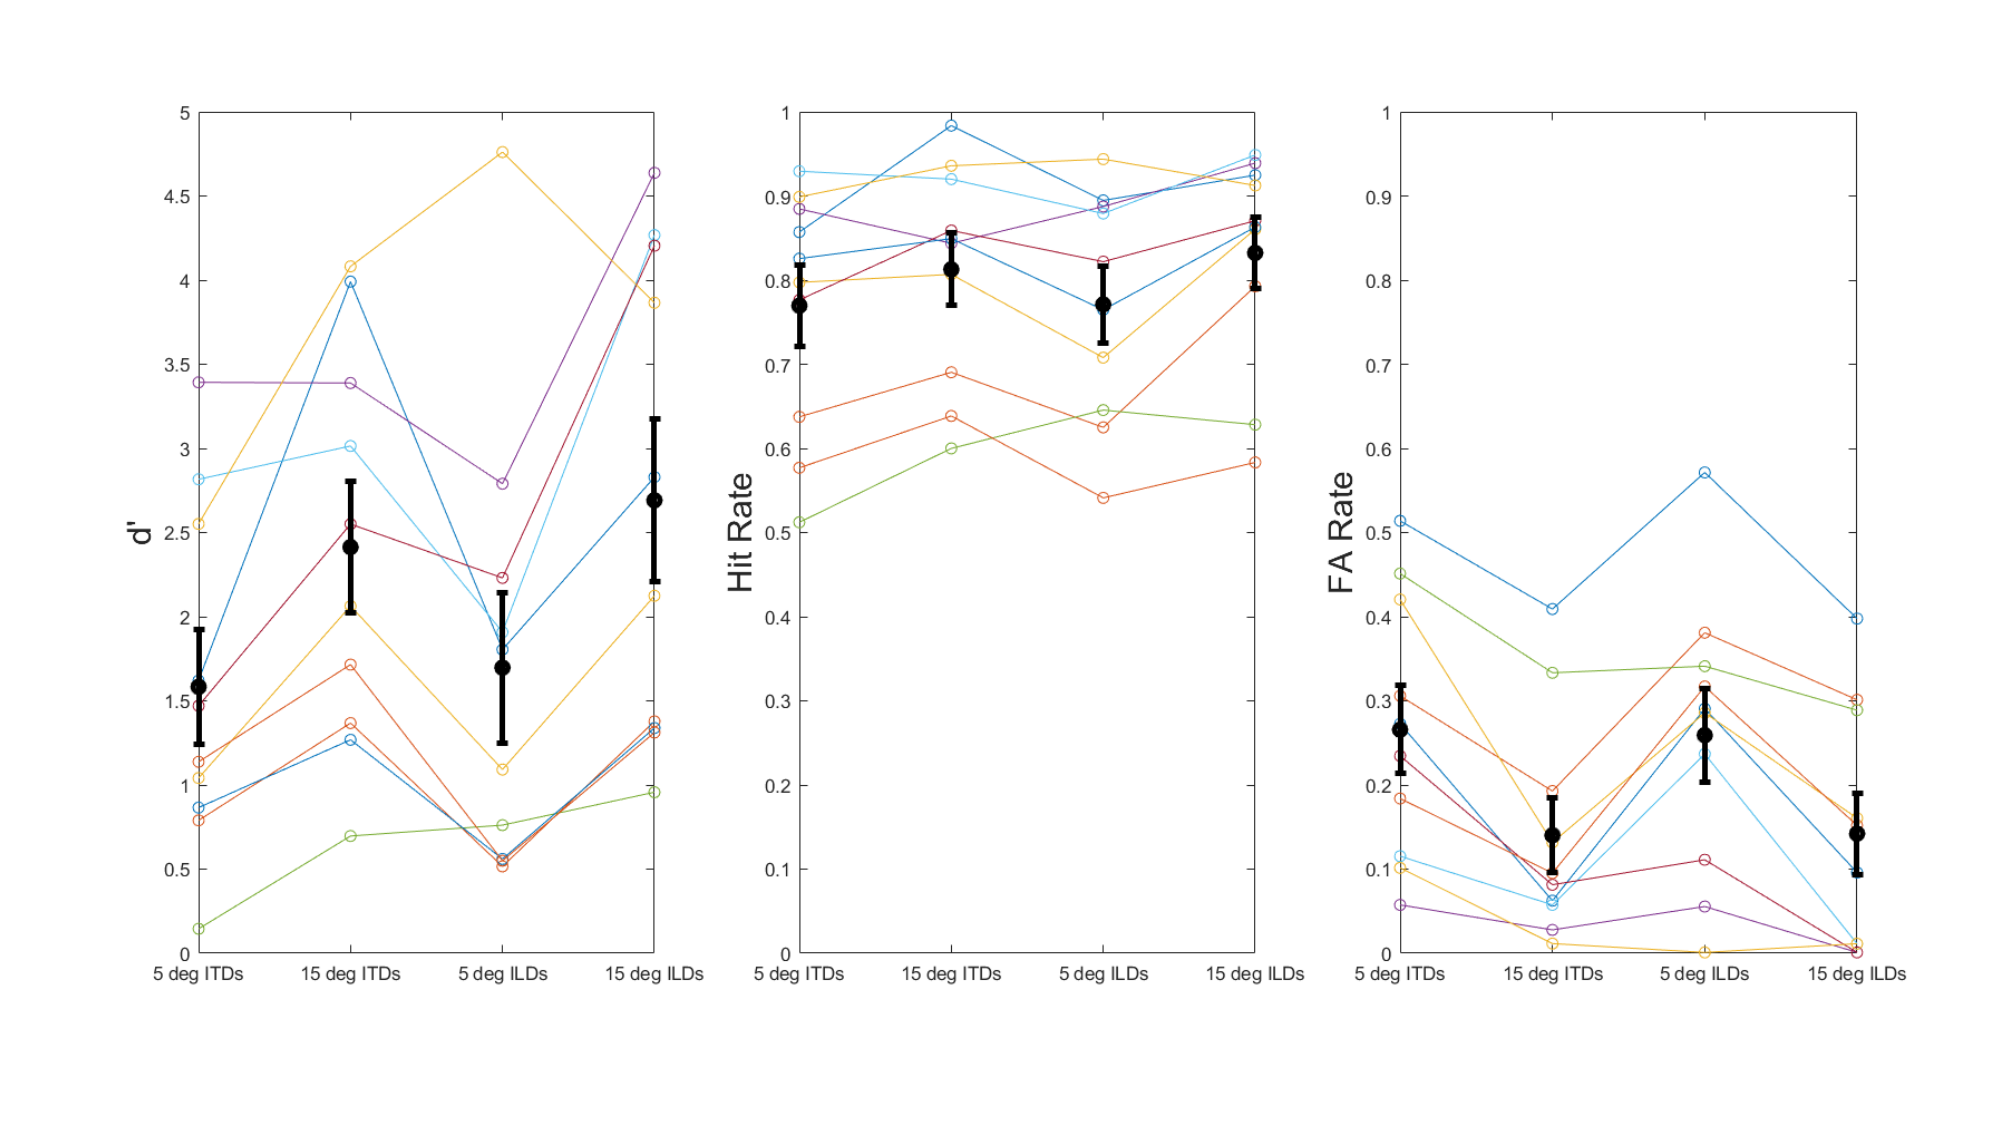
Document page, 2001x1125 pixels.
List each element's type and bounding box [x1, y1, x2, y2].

picture [87, 68, 1913, 1013]
